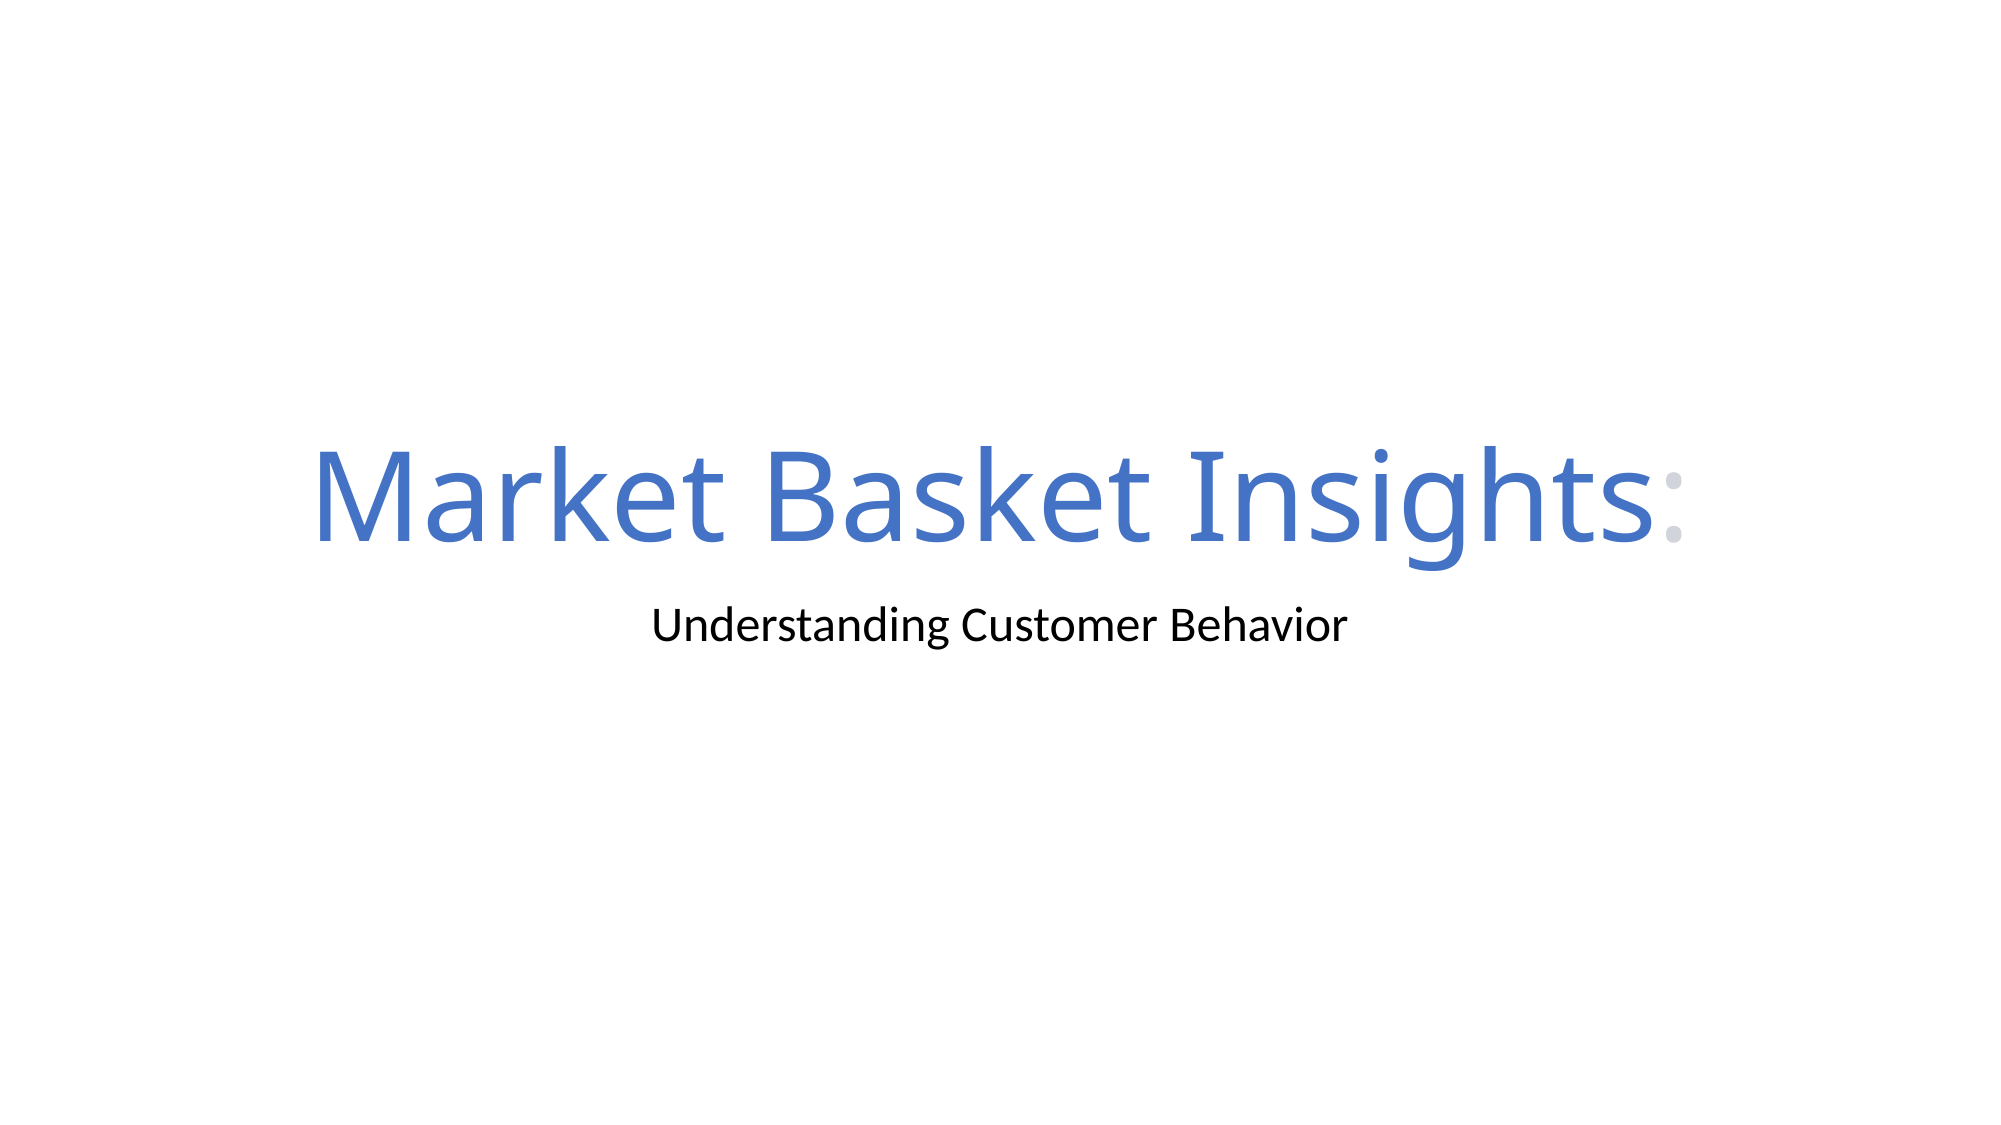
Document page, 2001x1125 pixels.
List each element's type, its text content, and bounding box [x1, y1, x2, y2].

title Market Basket Insights: [249, 184, 1750, 576]
subtitle Understanding Customer Behavior [249, 590, 1750, 863]
